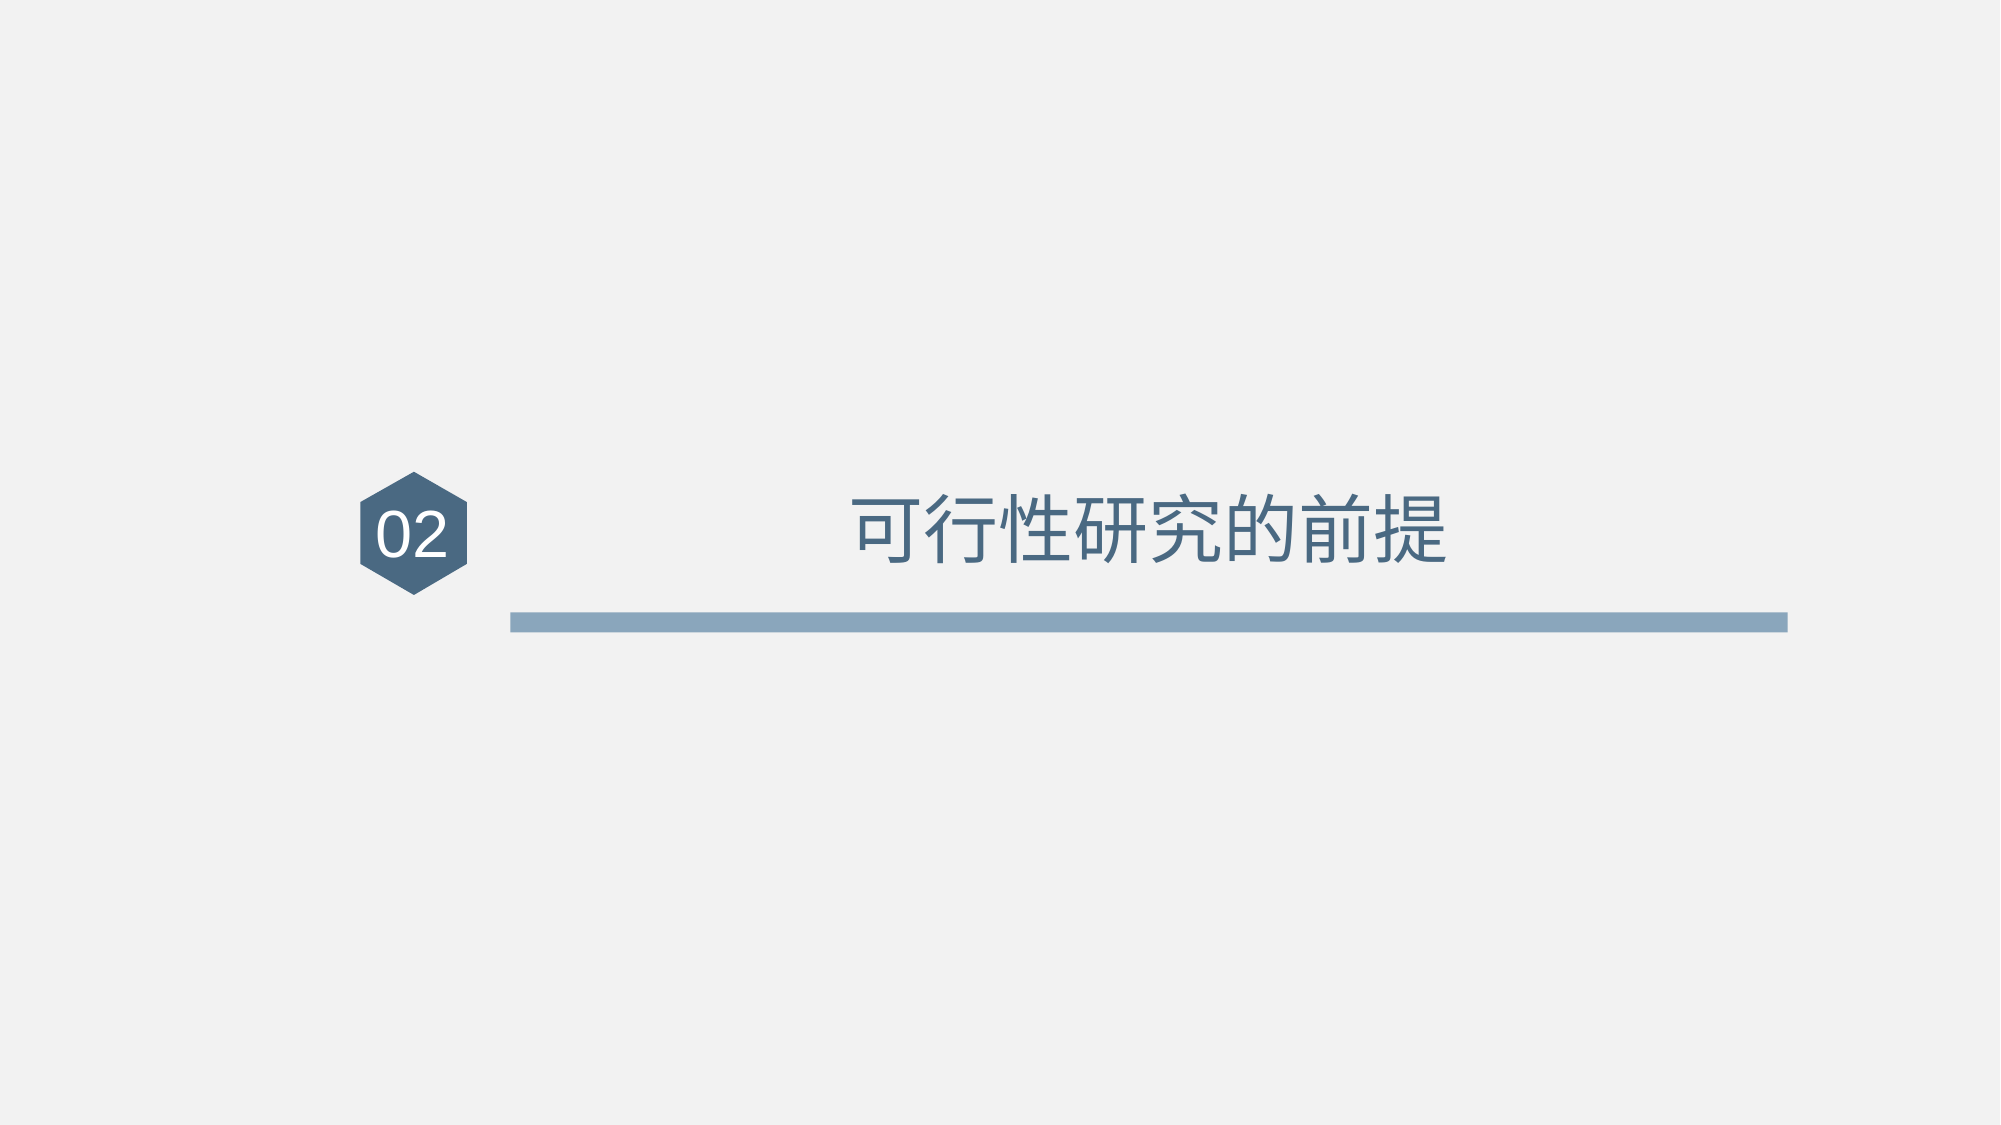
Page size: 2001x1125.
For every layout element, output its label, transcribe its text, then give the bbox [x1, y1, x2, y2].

text_box 02 [356, 483, 469, 580]
title 可行性研究的前提 [510, 434, 1788, 633]
